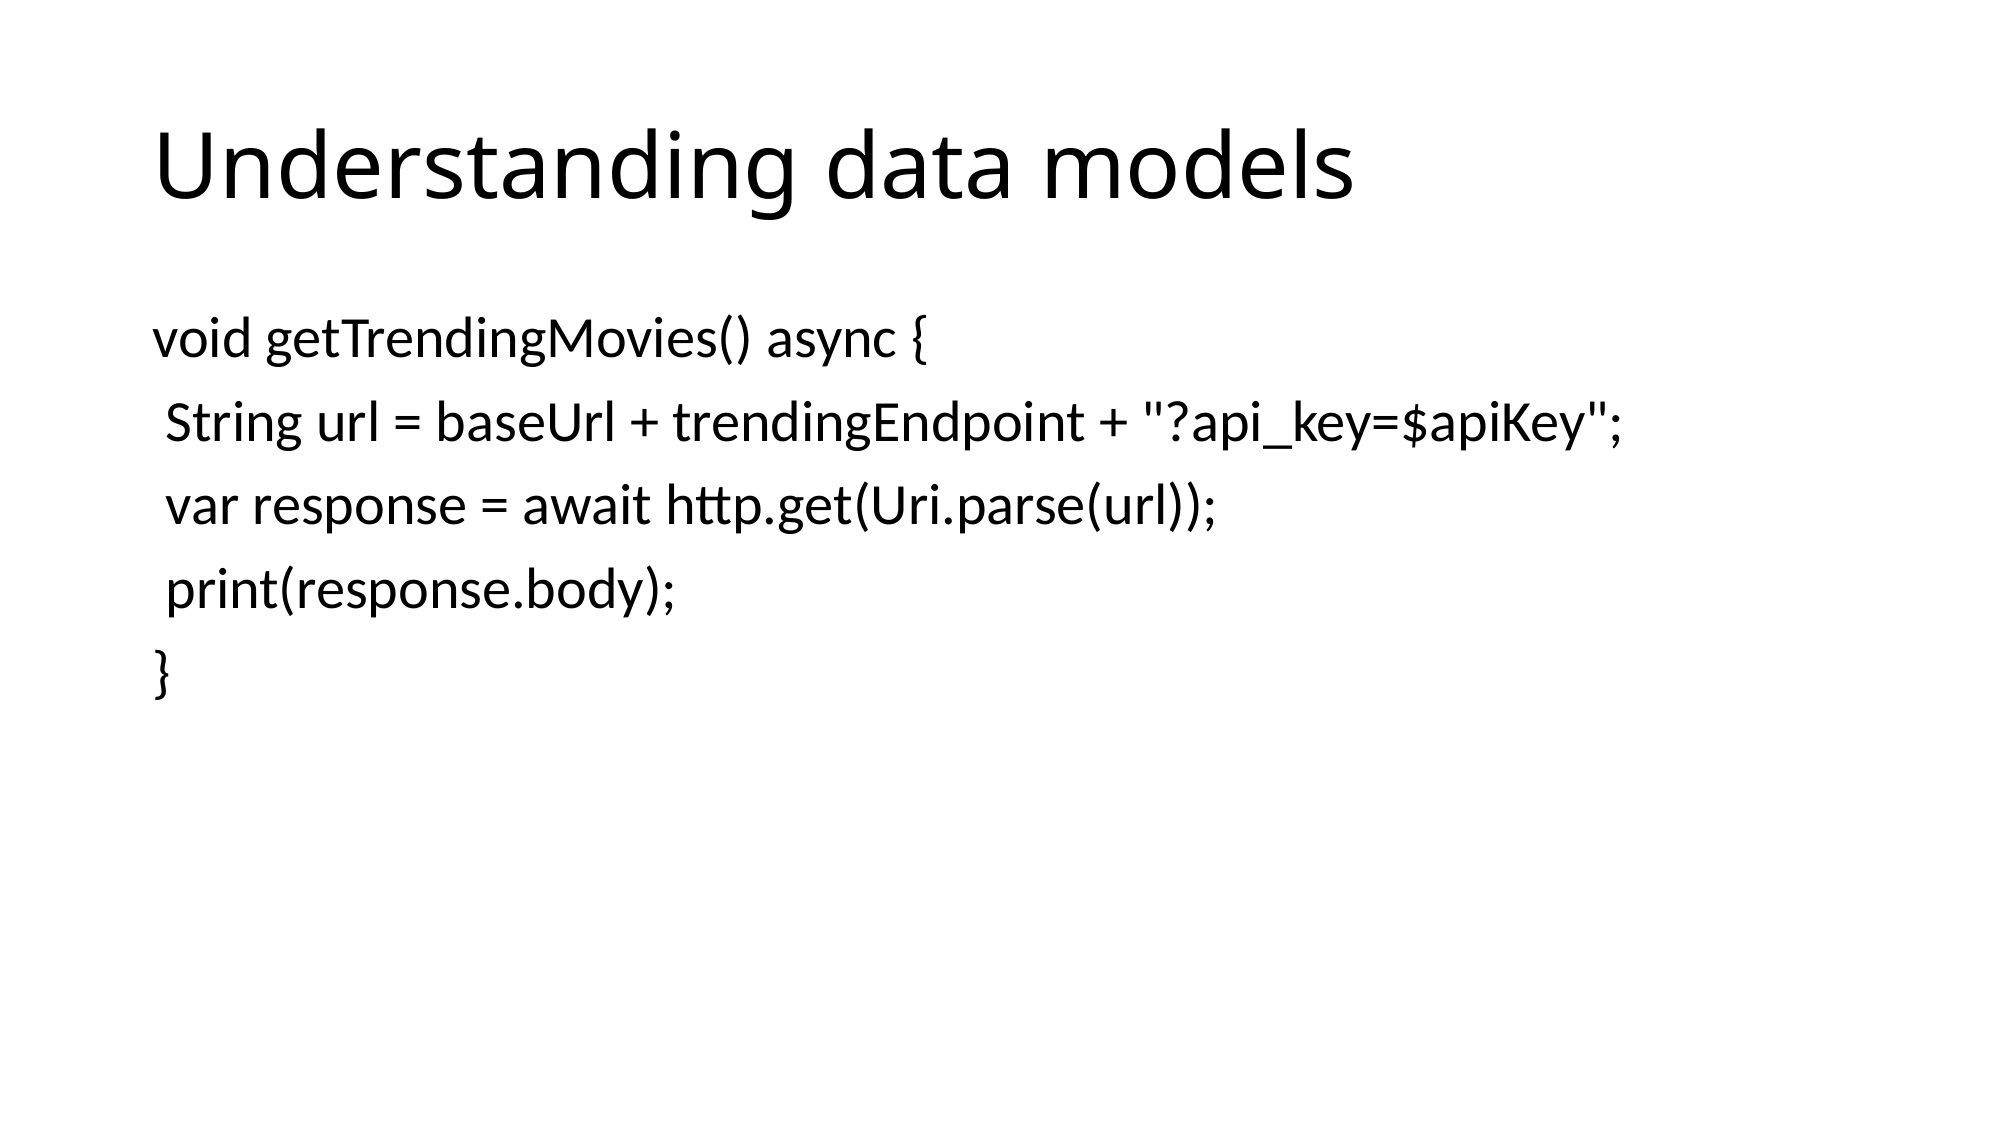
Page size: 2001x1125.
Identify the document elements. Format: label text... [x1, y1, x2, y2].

title Understanding data models [137, 59, 1863, 278]
list void getTrendingMovies() async { String url = baseUrl + trendingEndpoint + "?api_key=$apiKey"; var response = await http.get(Uri.parse(url)); print(response.body); } [137, 299, 1863, 1014]
